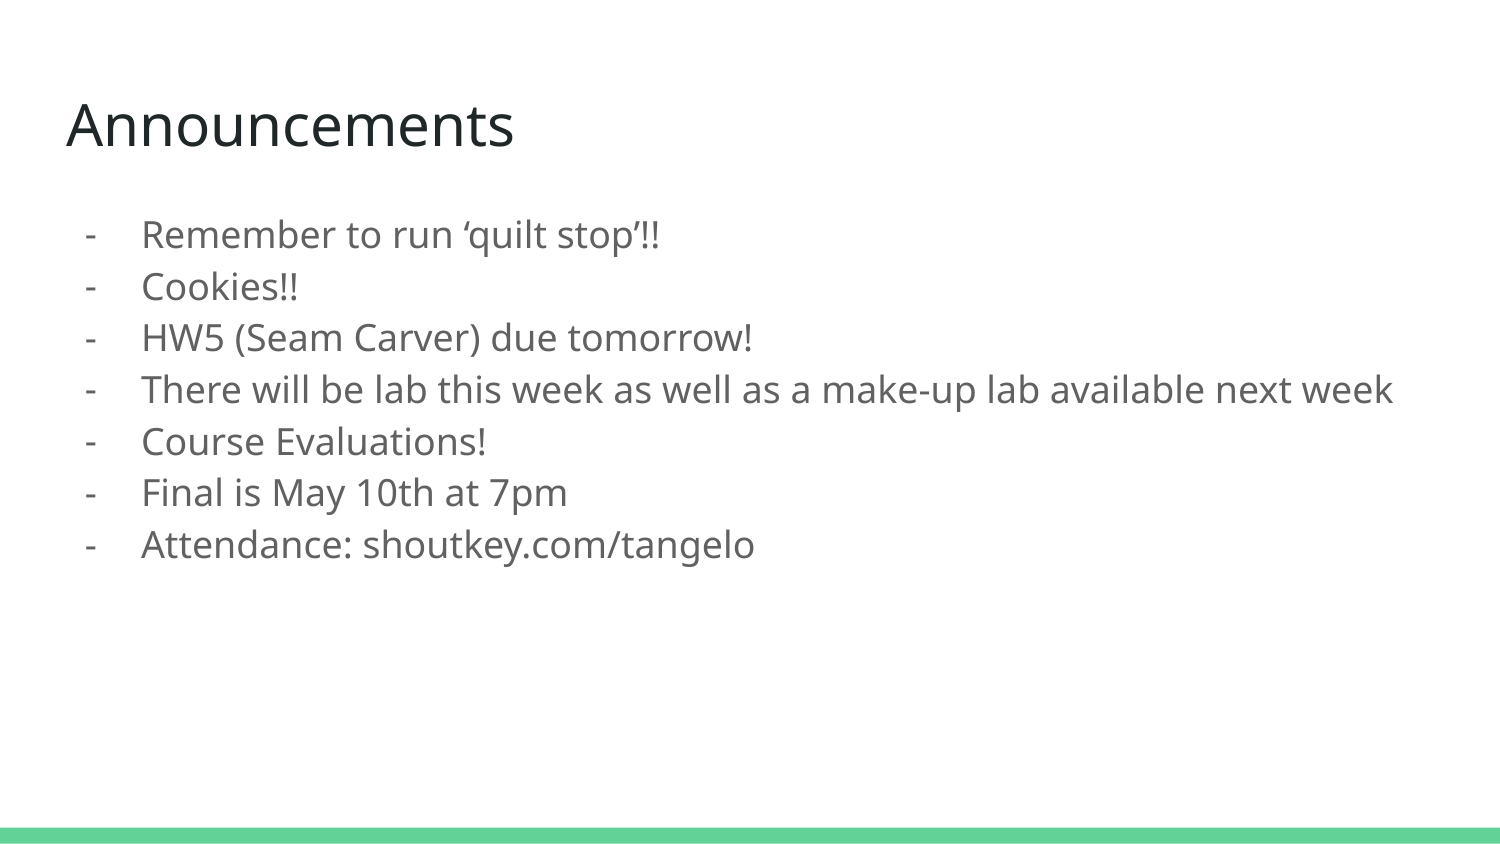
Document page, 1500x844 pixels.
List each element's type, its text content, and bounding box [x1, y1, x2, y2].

title Announcements [51, 72, 1449, 167]
list Remember to run ‘quilt stop’!! Cookies!! HW5 (Seam Carver) due tomorrow! There will be lab this week as well as a make-up lab available next week Course Evaluations! Final is May 10th at 7pm Attendance: shoutkey.com/tangelo [51, 189, 1449, 750]
